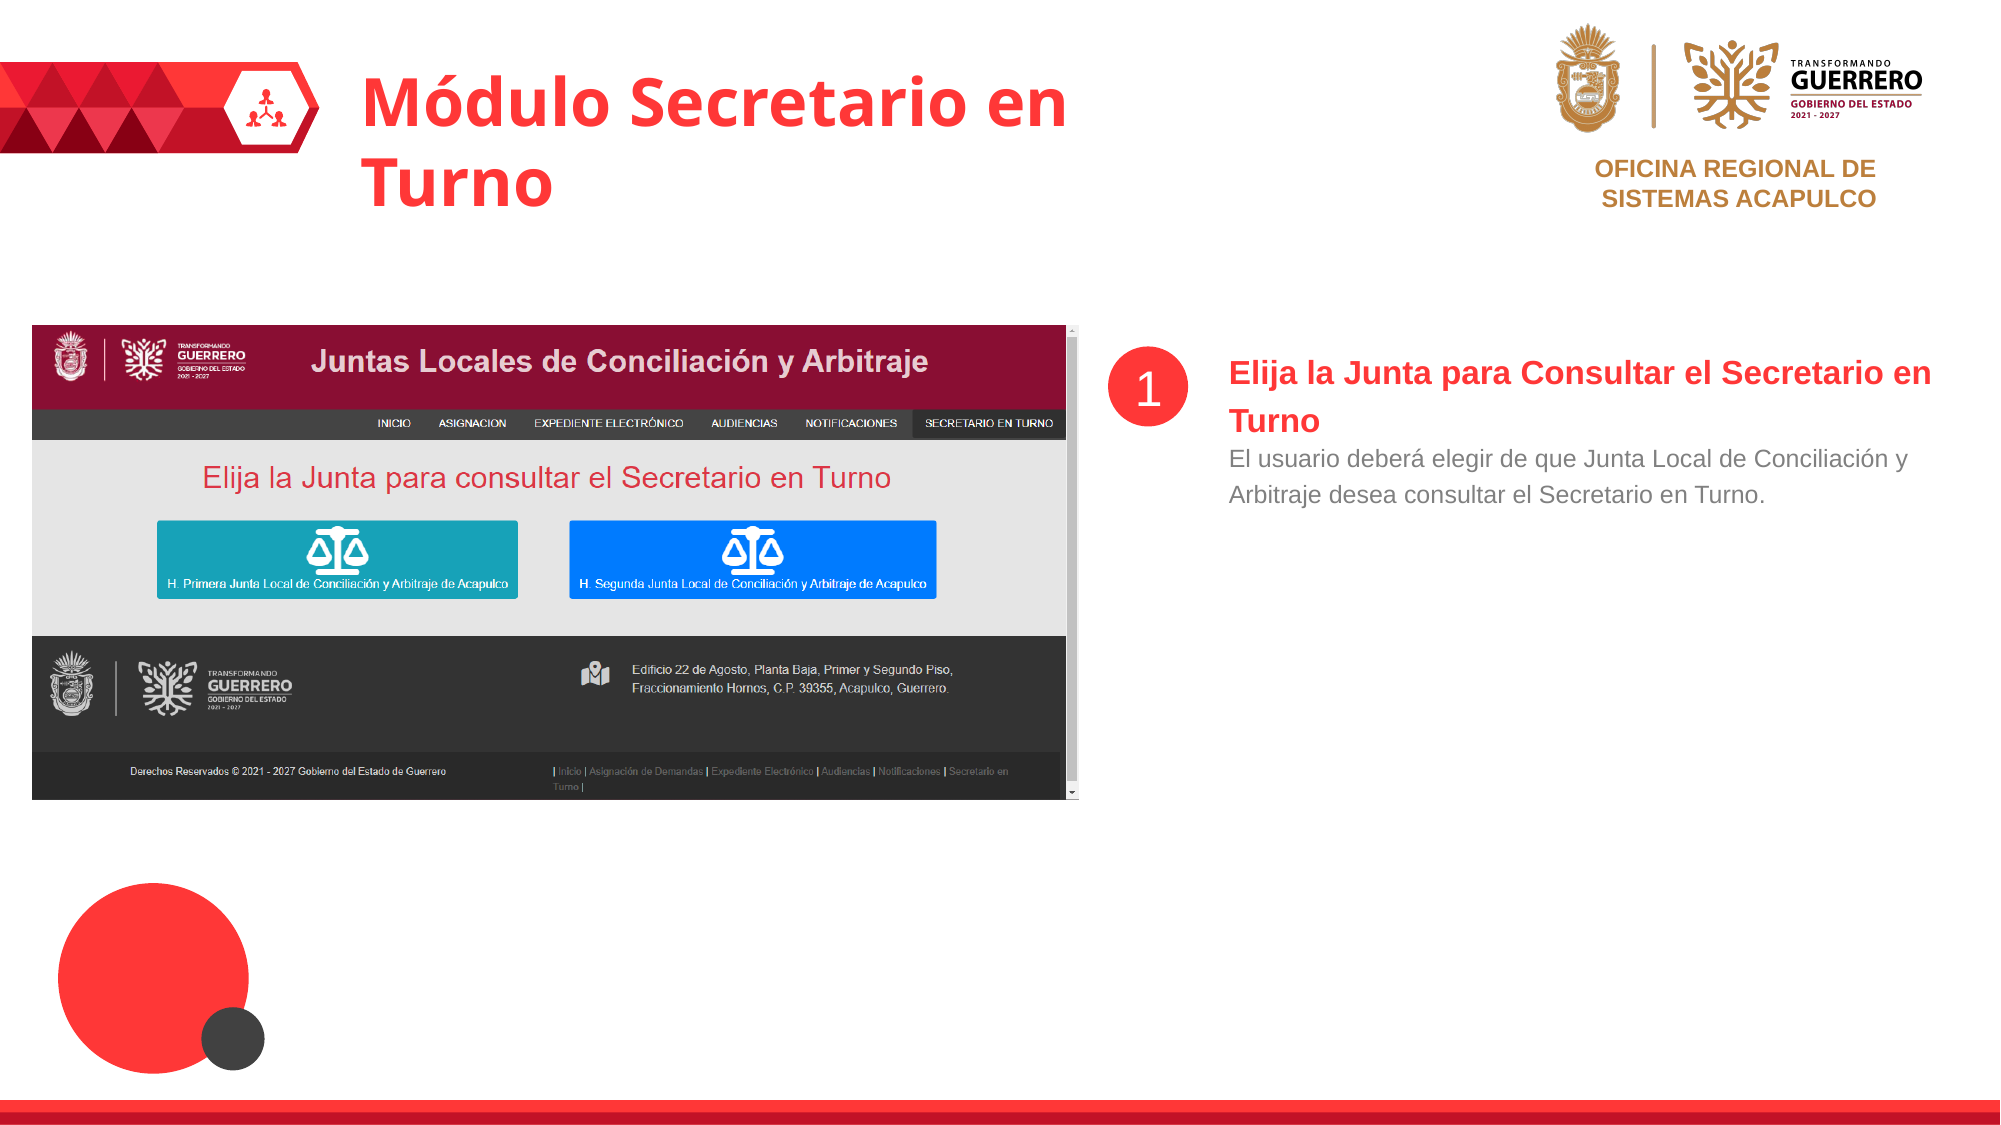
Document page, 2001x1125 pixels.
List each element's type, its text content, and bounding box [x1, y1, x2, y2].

text_box [200, 1006, 266, 1072]
text_box [57, 882, 250, 1075]
picture [32, 325, 1083, 800]
text_box Módulo Secretario en Turno [345, 52, 1159, 227]
picture [1533, 14, 1945, 143]
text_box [1213, 335, 2000, 515]
text_box OFICINA REGIONAL DE SISTEMAS ACAPULCO [1533, 145, 1945, 221]
text_box 1 [1107, 345, 1190, 428]
